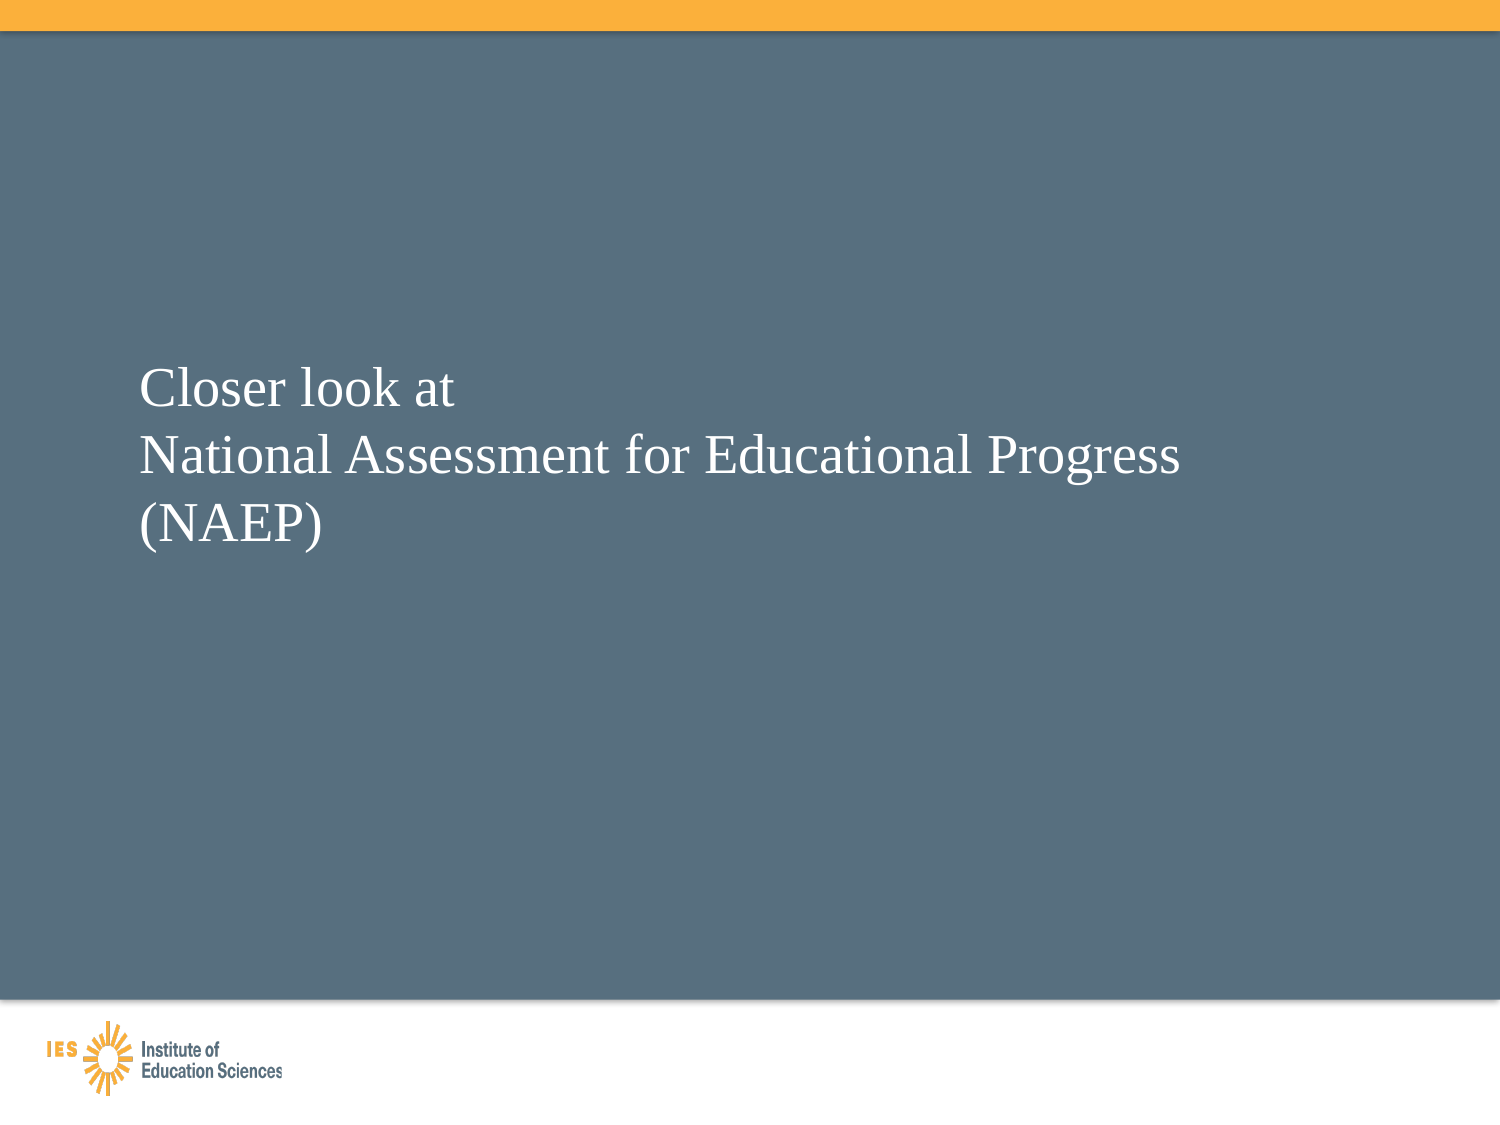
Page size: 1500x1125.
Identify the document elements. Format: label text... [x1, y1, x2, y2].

title Closer look at National Assessment for Educational Progress (NAEP) [139, 350, 1401, 719]
